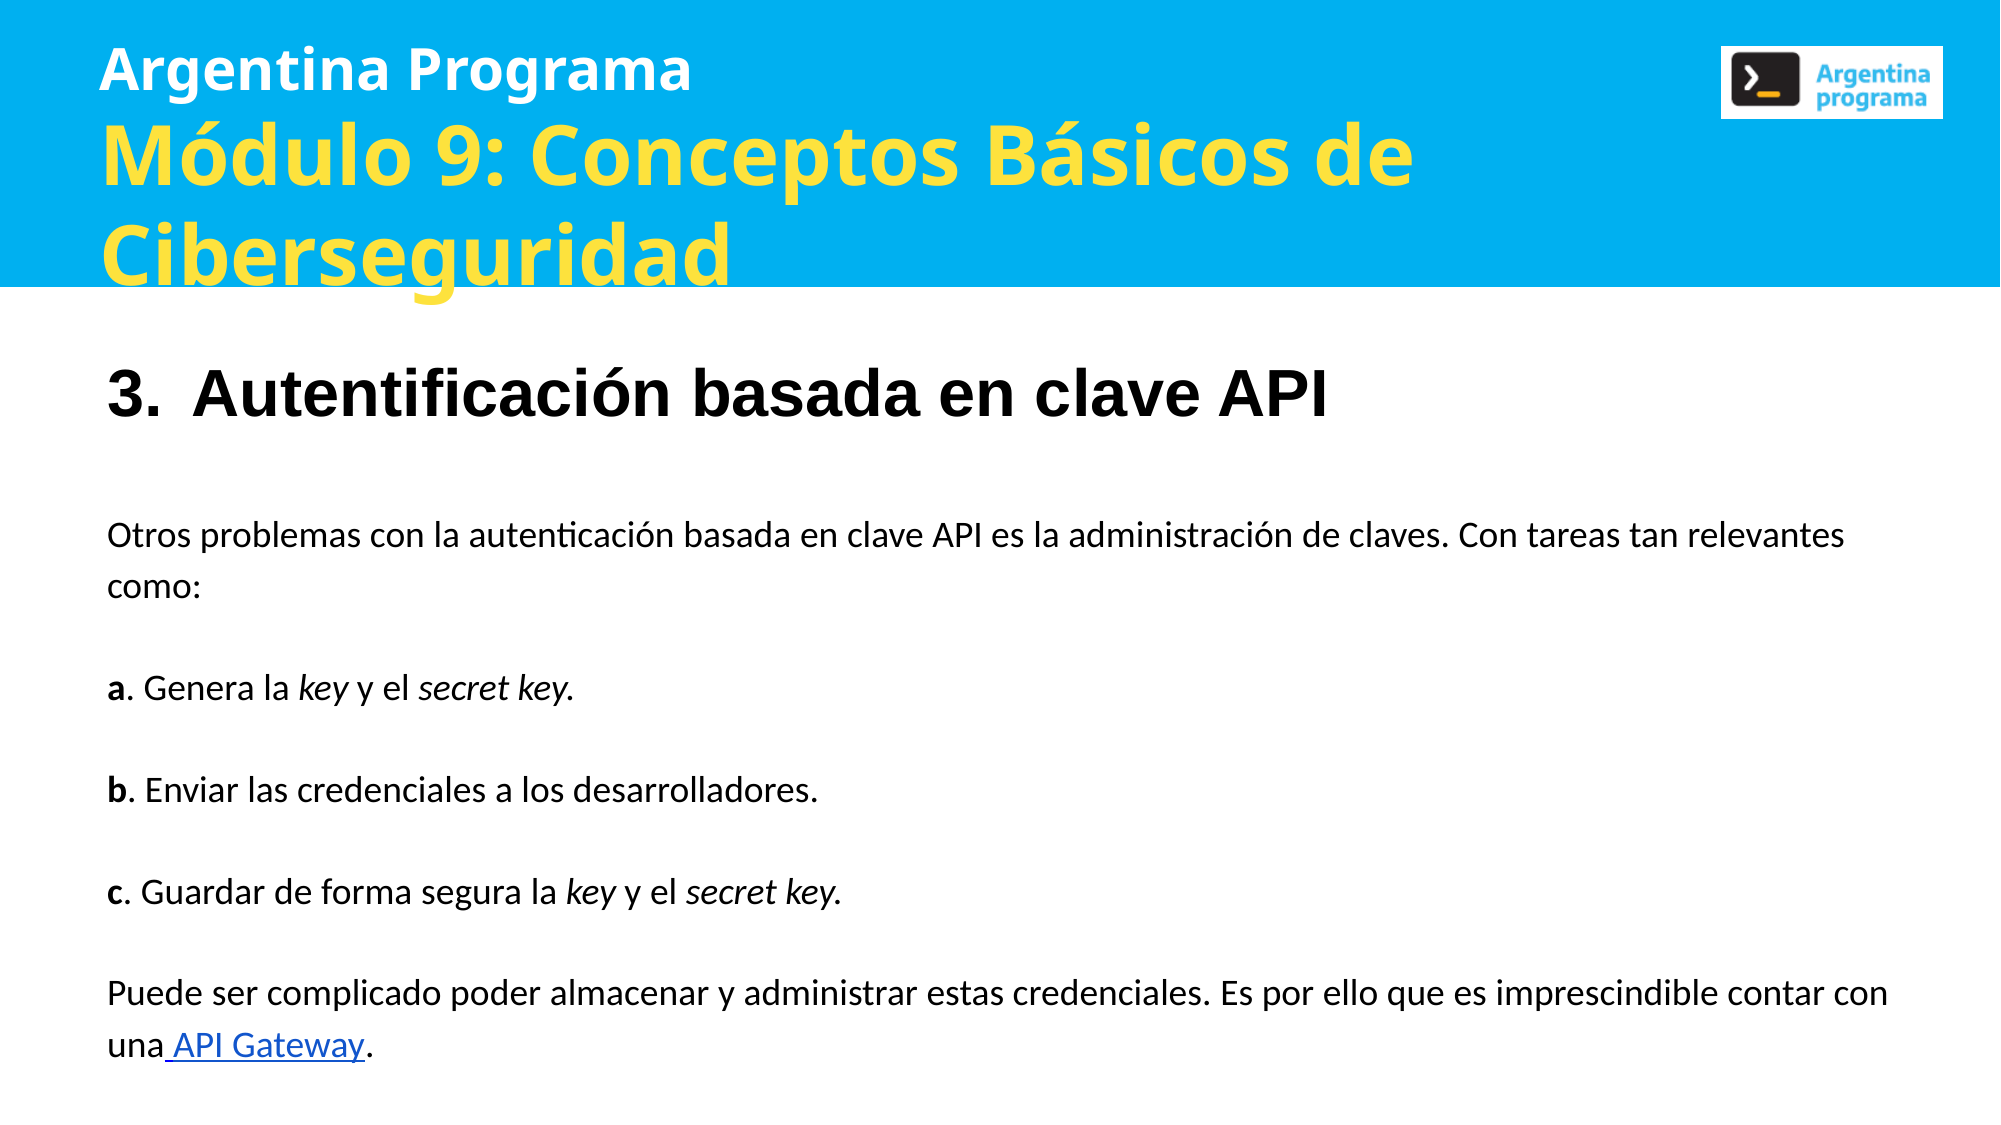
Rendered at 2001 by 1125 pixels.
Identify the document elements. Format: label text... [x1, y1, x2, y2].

text_box Autentificación basada en clave API [92, 329, 1356, 437]
text_box [0, 0, 2000, 287]
picture [1722, 47, 1942, 118]
text_box Argentina Programa Módulo 9: Conceptos Básicos de Ciberseguridad [92, 24, 1901, 222]
text_box Otros problemas con la autenticación basada en clave API es la administración de claves. Con tareas tan relevantes como: a. Genera la key y el secret key. b. Enviar las credenciales a los desarrolladores. c. Guardar de forma segura la key y el secret key. Puede ser complicado poder almacenar y administrar estas credenciales. Es por ello que es imprescindible contar con una API Gateway. [92, 495, 1943, 1073]
